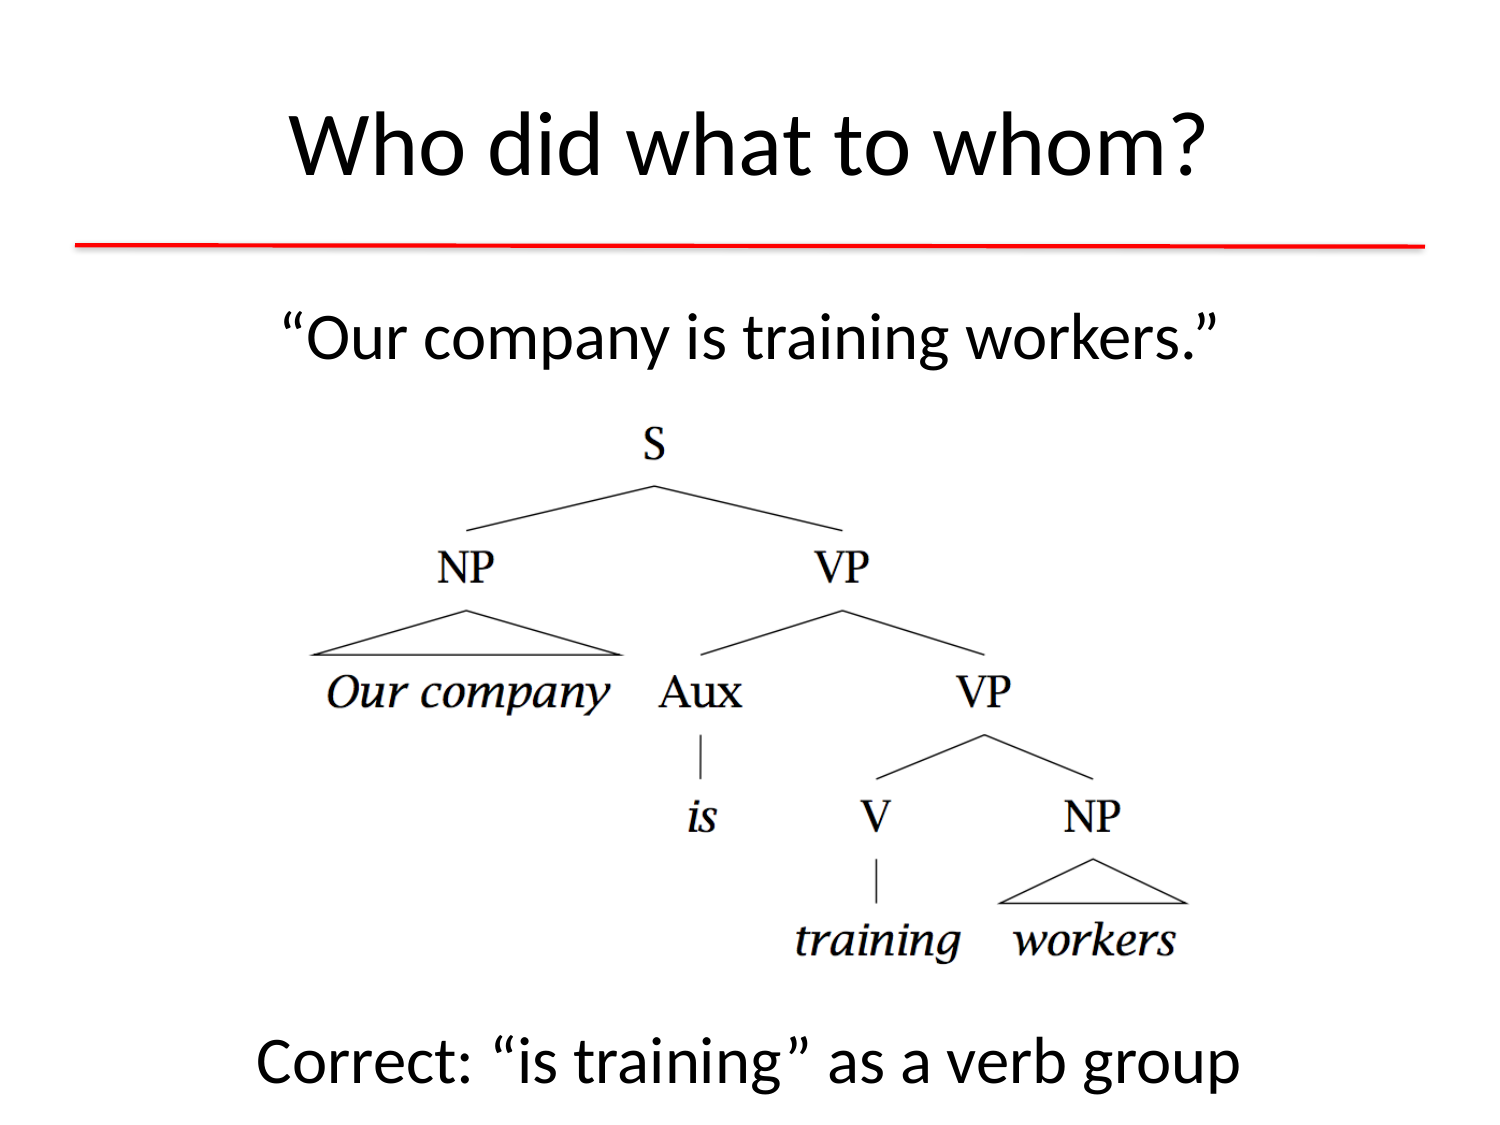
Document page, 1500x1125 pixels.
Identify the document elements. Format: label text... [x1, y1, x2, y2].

text_box Correct: “is training” as a verb group [242, 1009, 1258, 1105]
text_box “Our company is training workers.” [263, 285, 1237, 380]
picture [303, 413, 1197, 978]
title Who did what to whom? [75, 45, 1425, 233]
